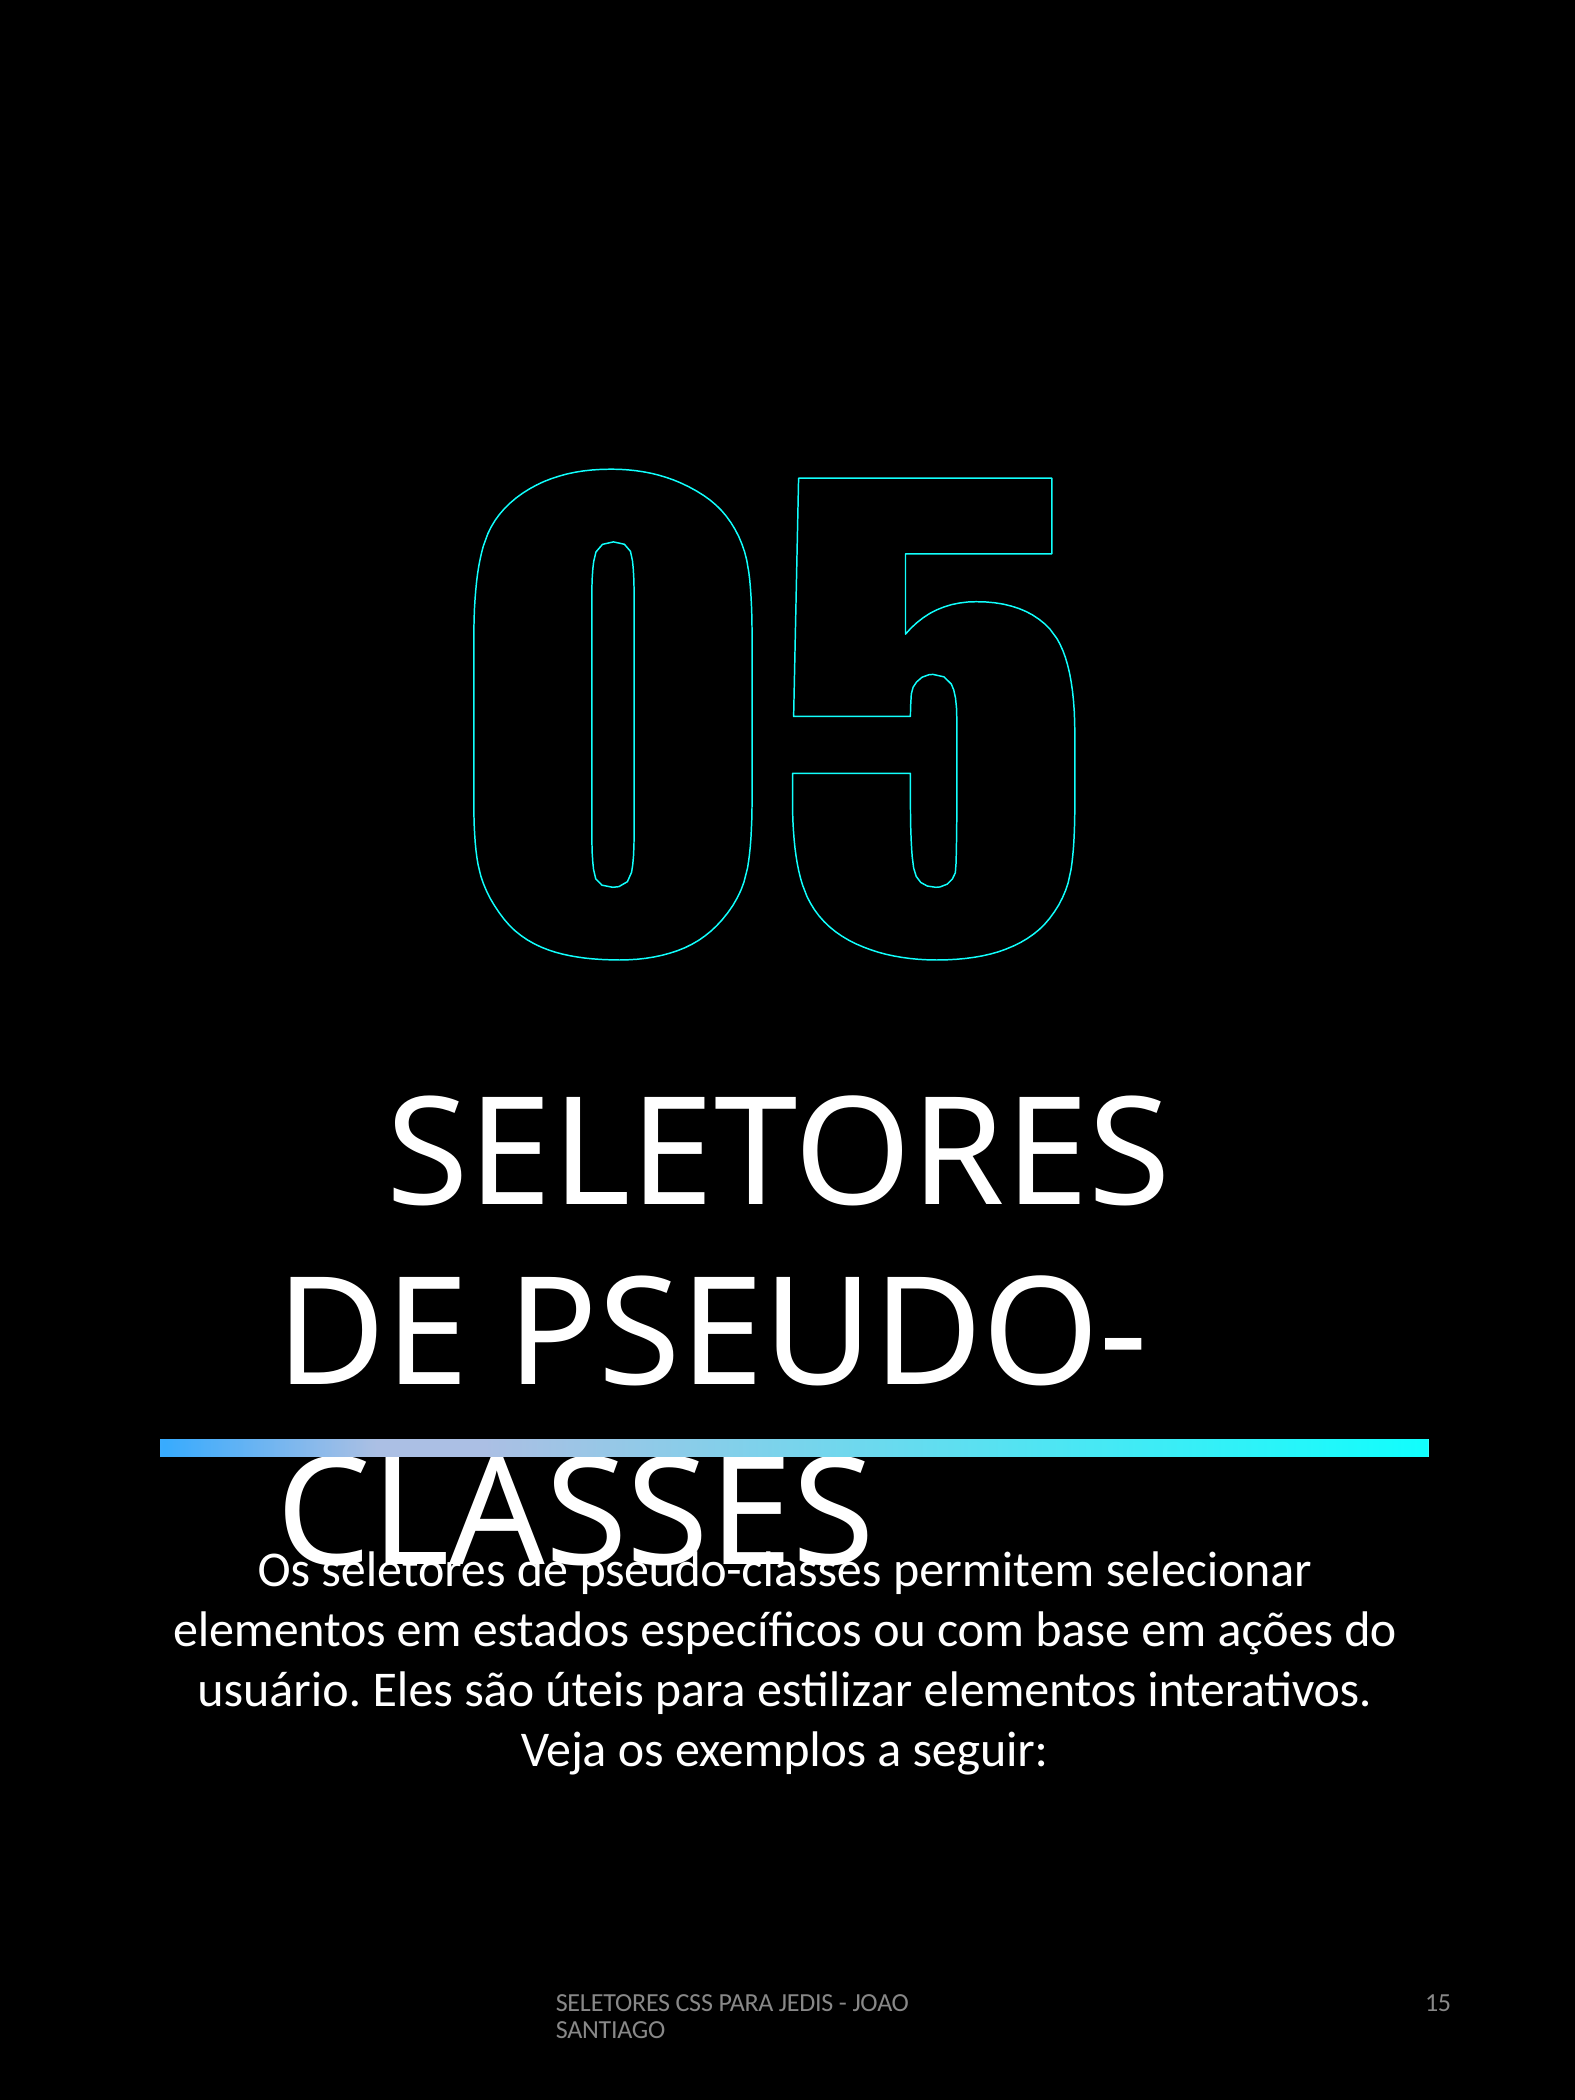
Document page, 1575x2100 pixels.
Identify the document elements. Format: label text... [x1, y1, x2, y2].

picture [159, 1439, 1429, 1458]
text_box [792, 478, 1075, 960]
text_box SELETORES DE PSEUDO-CLASSES [274, 1052, 1300, 1438]
text_box Os seletores de pseudo-classes permitem selecionar elementos em estados específicos ou com base em ações do usuário. Eles são úteis para estilizar elementos interativos. Veja os exemplos a seguir: [169, 1534, 1399, 1777]
footer SELETORES CSS PARA JEDIS - JOAO SANTIAGO [553, 1989, 1022, 2100]
text_box [473, 469, 753, 960]
text_box SELETORES DE PSEUDO-CLASSES [274, 1464, 1300, 1534]
slide_number 15 [1419, 1989, 1461, 2100]
